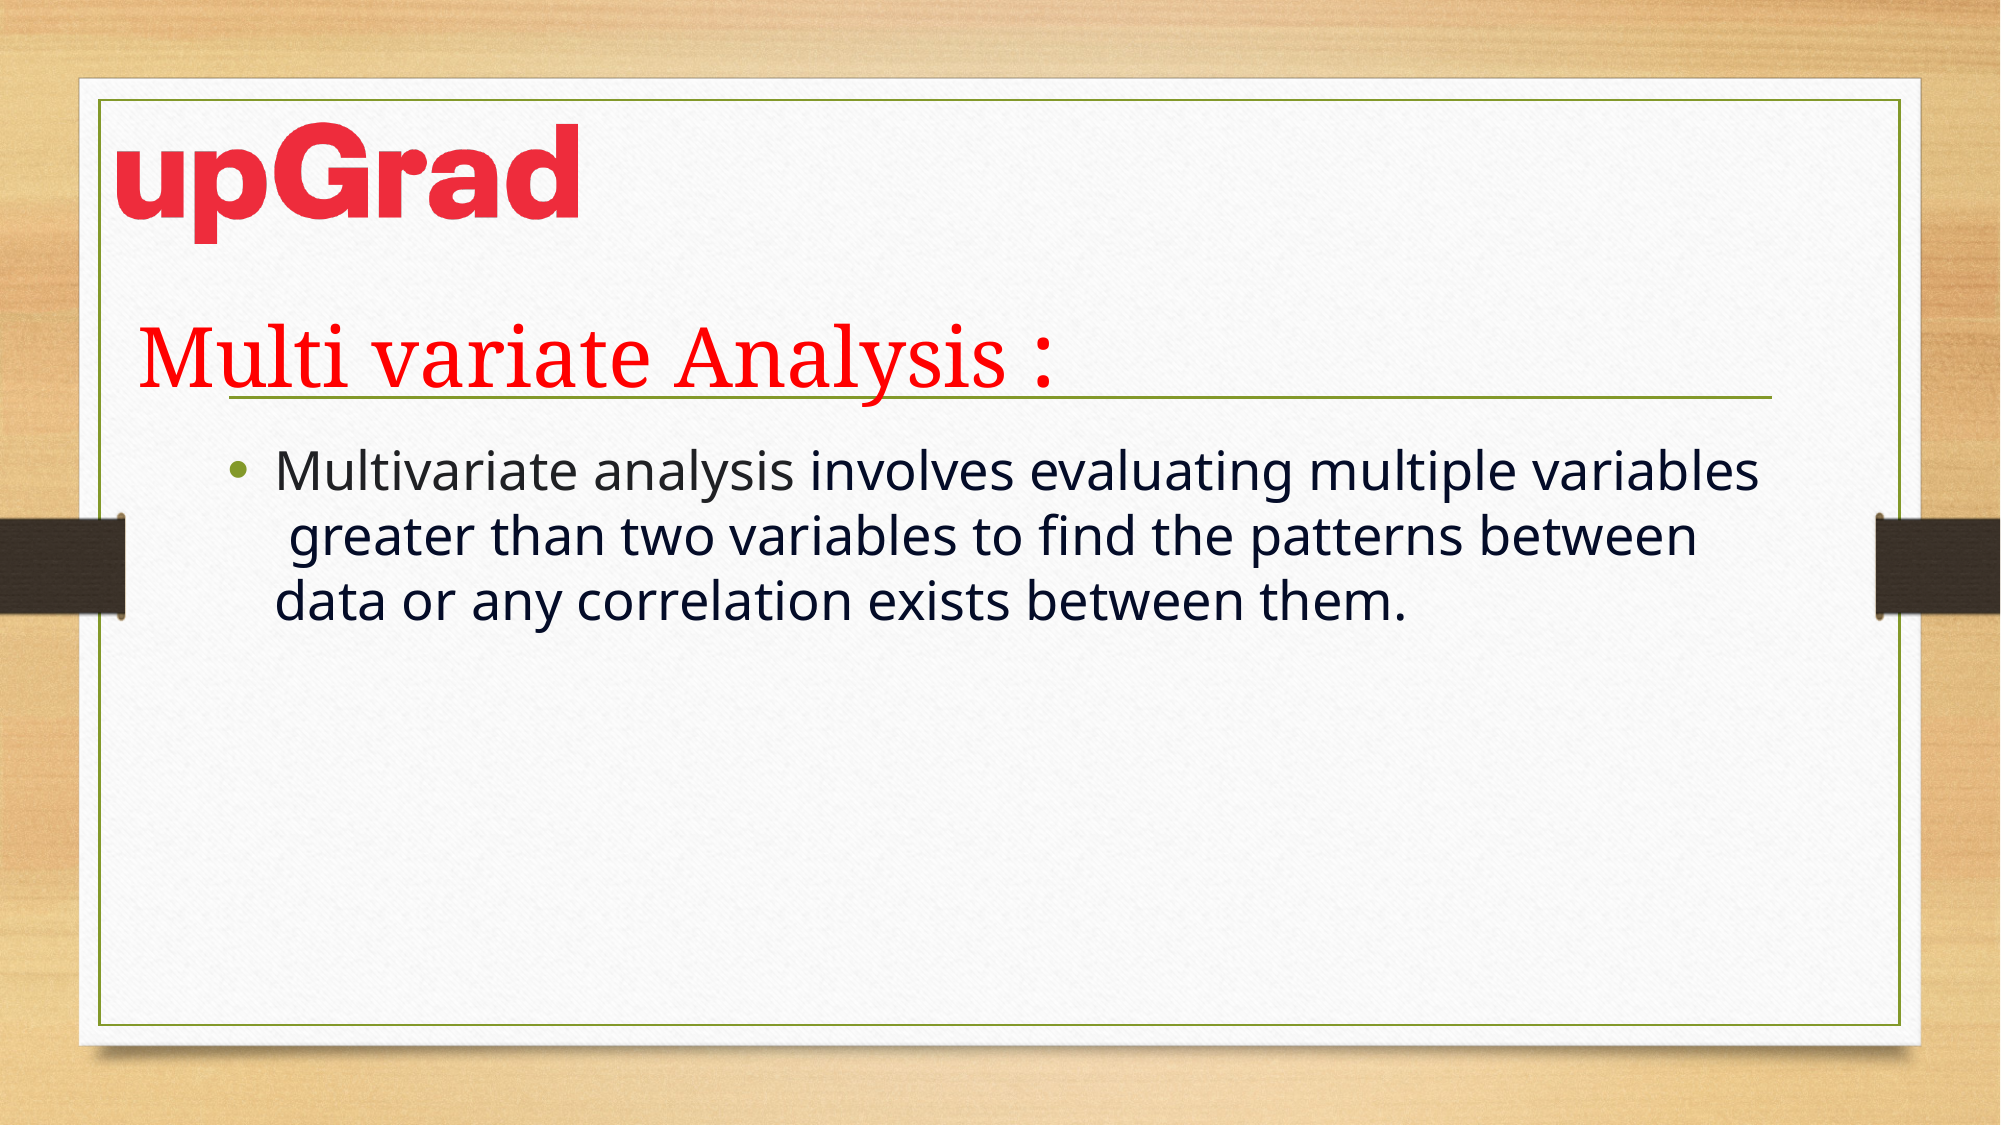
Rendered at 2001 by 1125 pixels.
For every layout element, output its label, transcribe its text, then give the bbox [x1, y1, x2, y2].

title Multi variate Analysis : [58, 102, 1136, 600]
picture [0, 0, 2001, 1125]
list Multivariate analysis involves evaluating multiple variables greater than two variables to find the patterns between data or any correlation exists between them. [212, 428, 1788, 964]
